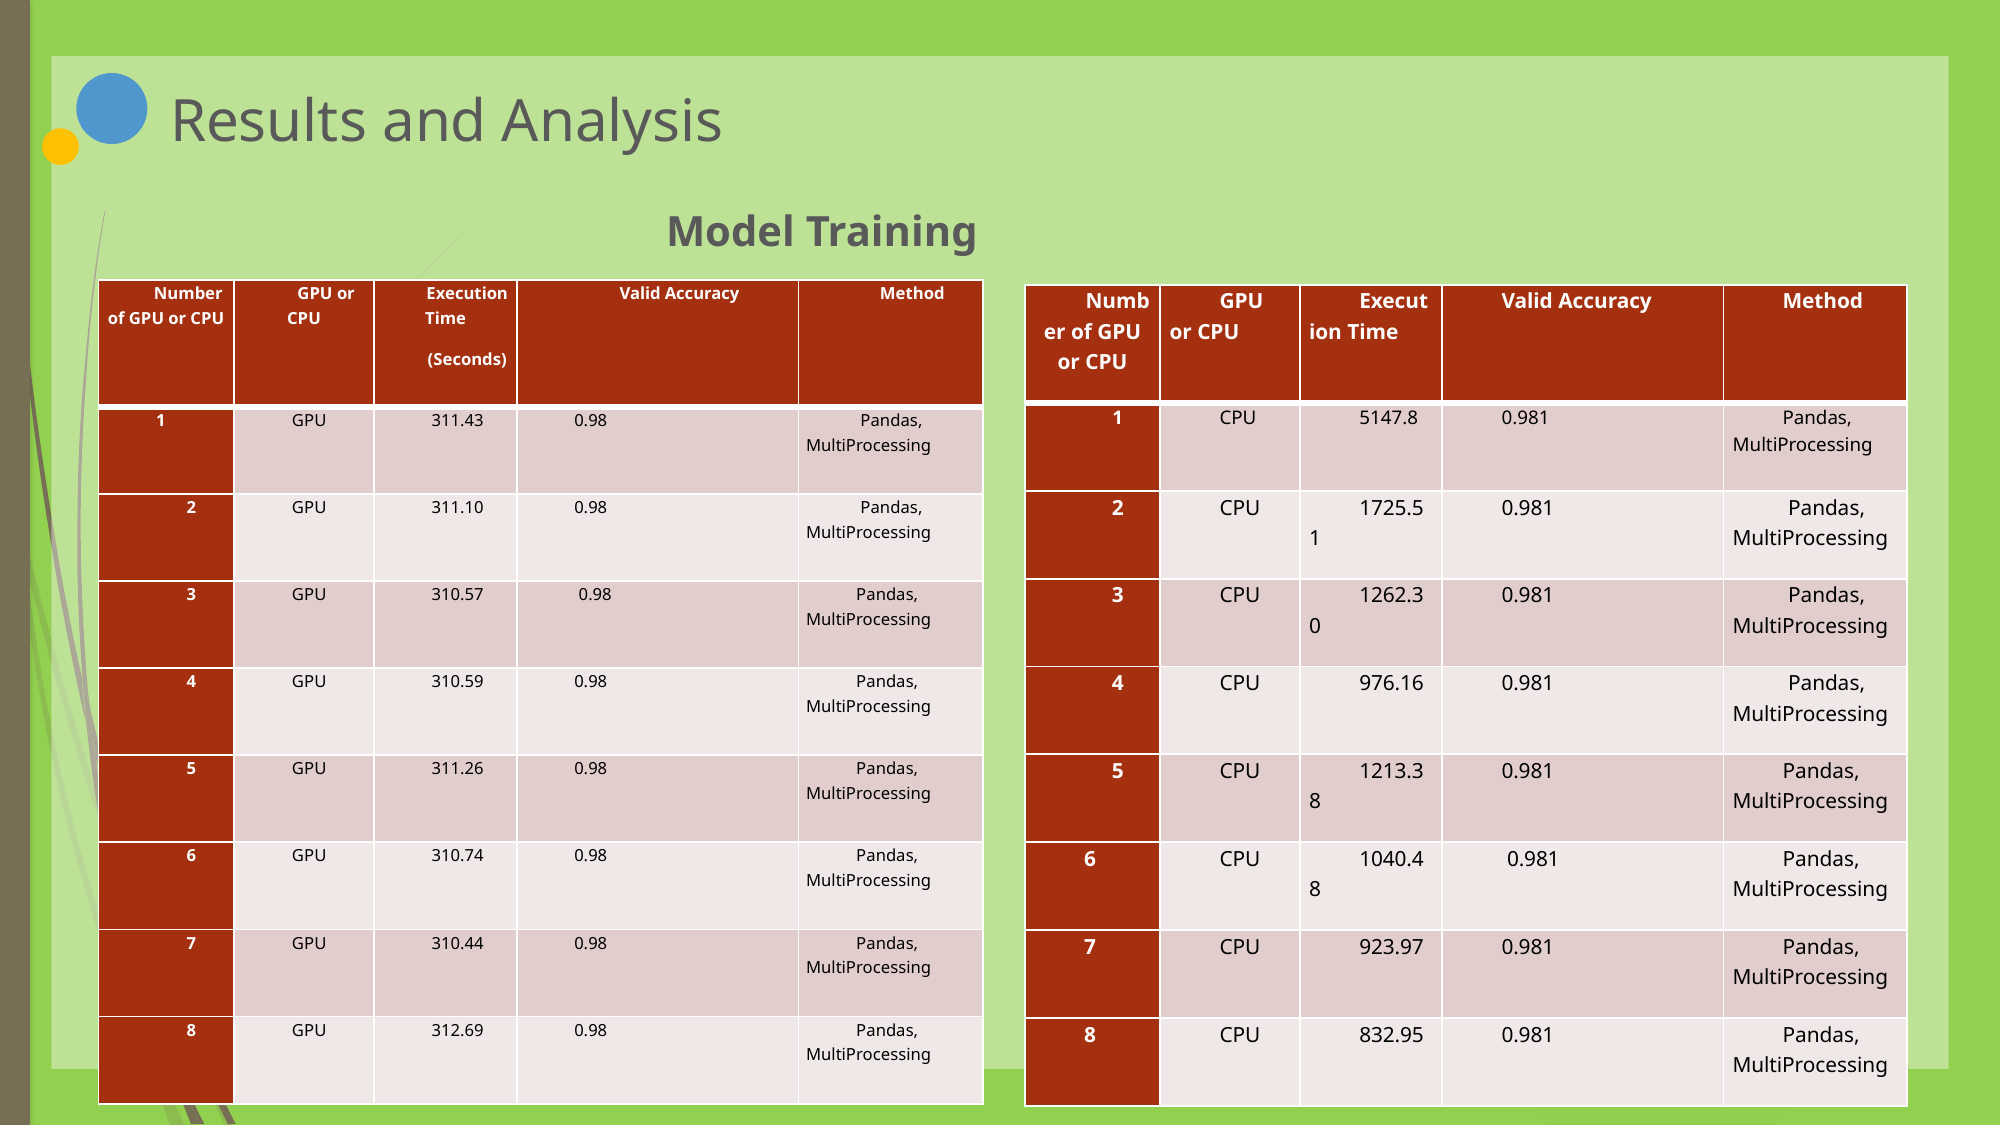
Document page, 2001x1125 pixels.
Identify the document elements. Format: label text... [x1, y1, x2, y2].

table_cell 0.981 [1443, 406, 1723, 490]
table_cell 0.98 [518, 843, 798, 929]
text_box Model Training [531, 172, 1113, 263]
table_cell Pandas, MultiProcessing [799, 843, 982, 929]
table_cell 5147.8 [1301, 406, 1441, 490]
table_cell Pandas, MultiProcessing [1724, 406, 1906, 490]
table_cell GPU [235, 1017, 373, 1103]
table_cell 923.97 [1301, 931, 1441, 1017]
table_cell Pandas, MultiProcessing [799, 1017, 982, 1103]
table_cell CPU [1161, 931, 1299, 1017]
table_cell Pandas, MultiProcessing [799, 930, 982, 1016]
table_cell Pandas, MultiProcessing [1724, 492, 1906, 578]
table_cell 310.59 [375, 669, 516, 754]
table_cell CPU [1161, 1019, 1299, 1105]
table_cell Pandas, MultiProcessing [799, 582, 982, 667]
table_cell Pandas, MultiProcessing [799, 669, 982, 754]
table_cell 0.981 [1443, 1019, 1723, 1105]
table_cell Pandas, MultiProcessing [799, 495, 982, 580]
table_cell 2 [99, 495, 233, 580]
table_header Number of GPU or CPU [1026, 286, 1159, 400]
table_cell 0.98 [518, 930, 798, 1016]
table_cell 7 [1026, 931, 1159, 1017]
table_cell 1040.48 [1301, 843, 1441, 929]
table_cell 3 [99, 582, 233, 667]
table_cell 0.981 [1443, 755, 1723, 841]
table_cell 1 [1026, 406, 1159, 490]
table_cell 0.981 [1443, 931, 1723, 1017]
table_cell 3 [1026, 580, 1159, 666]
table_cell 832.95 [1301, 1019, 1441, 1105]
table_header Valid Accuracy [518, 281, 798, 404]
table_cell Pandas, MultiProcessing [1724, 931, 1906, 1017]
table_cell 976.16 [1301, 667, 1441, 753]
table_header Execution Time (Seconds) [375, 281, 516, 404]
table_cell 1 [99, 410, 233, 493]
table_cell Pandas, MultiProcessing [1724, 1019, 1906, 1105]
table_cell 0.98 [518, 669, 798, 754]
table_cell Pandas, MultiProcessing [1724, 580, 1906, 666]
table_cell 311.43 [375, 410, 516, 493]
table_cell 5 [99, 756, 233, 841]
table_cell 311.10 [375, 495, 516, 580]
table_cell 0.98 [518, 495, 798, 580]
table_header Method [799, 281, 982, 404]
table_cell GPU [235, 843, 373, 929]
table_header GPU or CPU [1161, 286, 1299, 400]
table_cell 310.74 [375, 843, 516, 929]
table_cell 0.98 [518, 756, 798, 841]
table_cell 0.981 [1443, 492, 1723, 578]
table_header Valid Accuracy [1443, 286, 1723, 400]
table_cell 0.981 [1443, 667, 1723, 753]
table_cell 0.981 [1443, 843, 1723, 929]
table_cell 6 [99, 843, 233, 929]
table_cell Pandas, MultiProcessing [799, 756, 982, 841]
table_cell CPU [1161, 406, 1299, 490]
table_cell GPU [235, 669, 373, 754]
table_cell GPU [235, 410, 373, 493]
table_cell CPU [1161, 843, 1299, 929]
table_cell Pandas, MultiProcessing [1724, 843, 1906, 929]
table_cell 0.981 [1443, 580, 1723, 666]
table_cell 310.57 [375, 582, 516, 667]
table_cell CPU [1161, 667, 1299, 753]
table_cell 6 [1026, 843, 1159, 929]
table_cell CPU [1161, 492, 1299, 578]
table_header GPU or CPU [235, 281, 373, 404]
table_cell 8 [1026, 1019, 1159, 1105]
table_cell CPU [1161, 580, 1299, 666]
table_cell 2 [1026, 492, 1159, 578]
table_cell 1213.38 [1301, 755, 1441, 841]
table_cell 5 [1026, 755, 1159, 841]
table_cell Pandas, MultiProcessing [1724, 755, 1906, 841]
table_cell 0.98 [518, 582, 798, 667]
table_cell GPU [235, 930, 373, 1016]
table_cell 1262.30 [1301, 580, 1441, 666]
table_header Number of GPU or CPU [99, 281, 233, 404]
table_cell 0.98 [518, 410, 798, 493]
table_header Method [1724, 286, 1906, 400]
table_cell GPU [235, 582, 373, 667]
table_cell 7 [99, 930, 233, 1016]
table_cell 8 [99, 1017, 233, 1103]
table_cell 311.26 [375, 756, 516, 841]
table_cell GPU [235, 756, 373, 841]
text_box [41, 72, 772, 166]
table_cell 310.44 [375, 930, 516, 1016]
table_cell CPU [1161, 755, 1299, 841]
table_header Execution Time [1301, 286, 1441, 400]
table_cell 312.69 [375, 1017, 516, 1103]
table_cell Pandas, MultiProcessing [1724, 667, 1906, 753]
table_cell 4 [1026, 667, 1159, 753]
table_cell 4 [99, 669, 233, 754]
table_cell 0.98 [518, 1017, 798, 1103]
table_cell Pandas, MultiProcessing [799, 410, 982, 493]
table_cell 1725.51 [1301, 492, 1441, 578]
table_cell GPU [235, 495, 373, 580]
